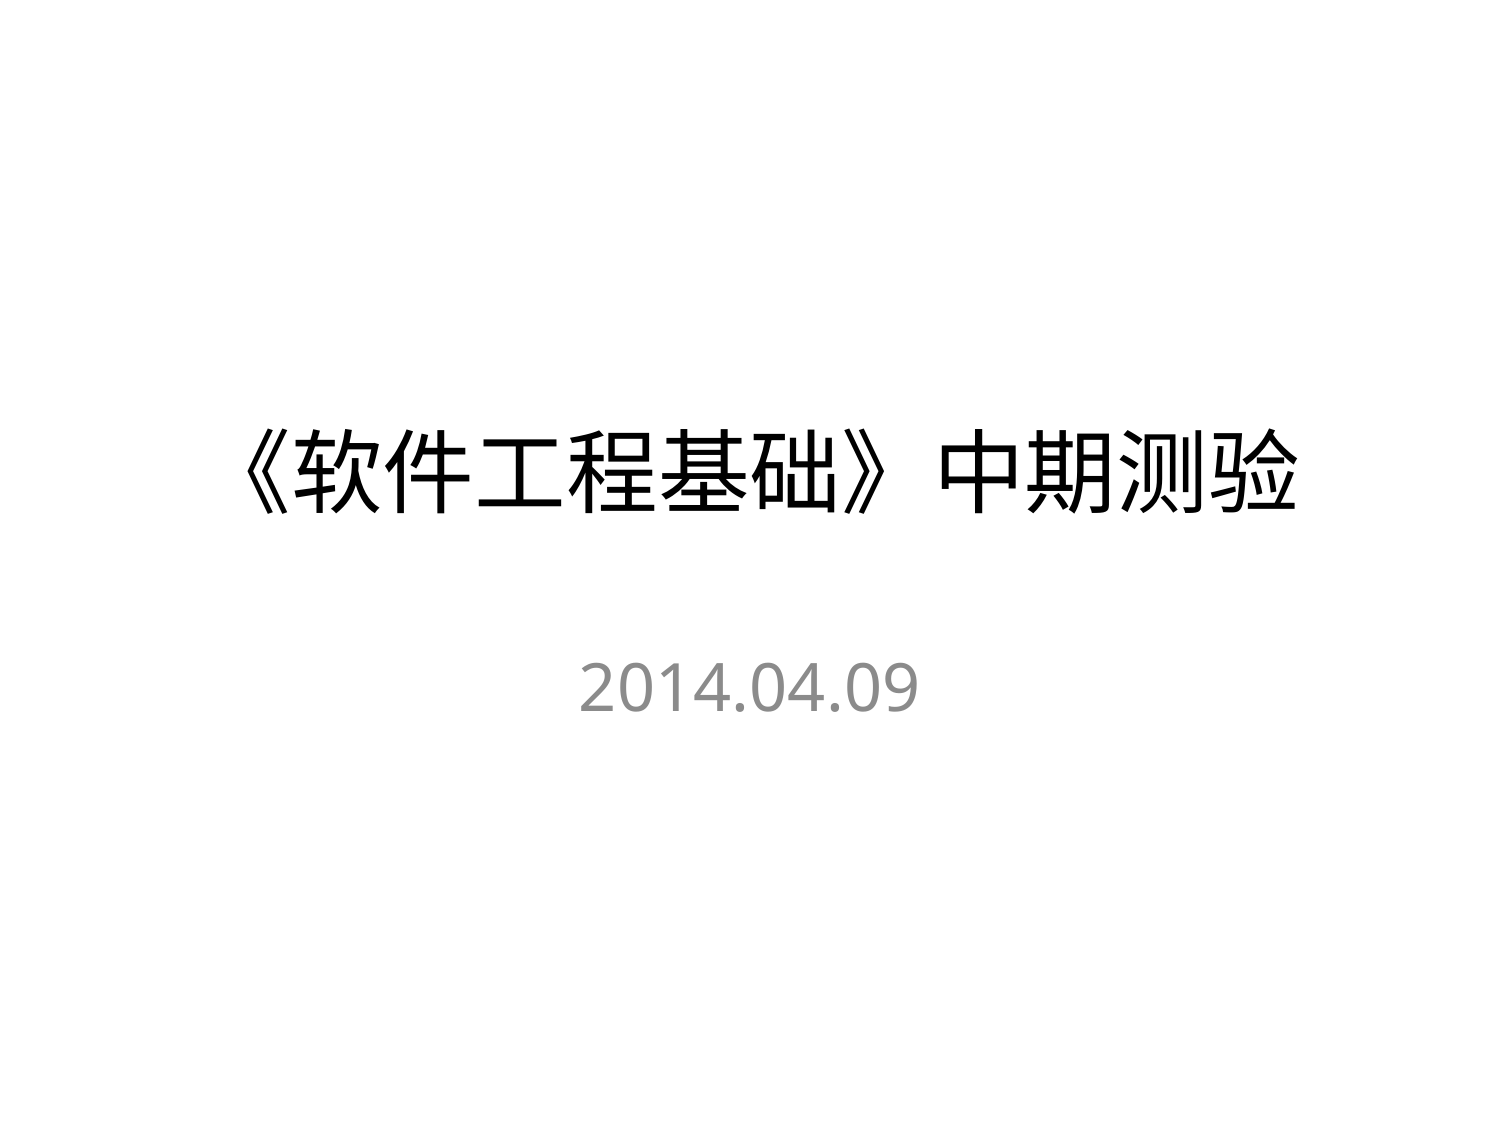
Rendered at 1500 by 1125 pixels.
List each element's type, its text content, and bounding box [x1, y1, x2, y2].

title 《软件工程基础》中期测验 [112, 349, 1388, 591]
subtitle 2014.04.09 [225, 637, 1275, 925]
